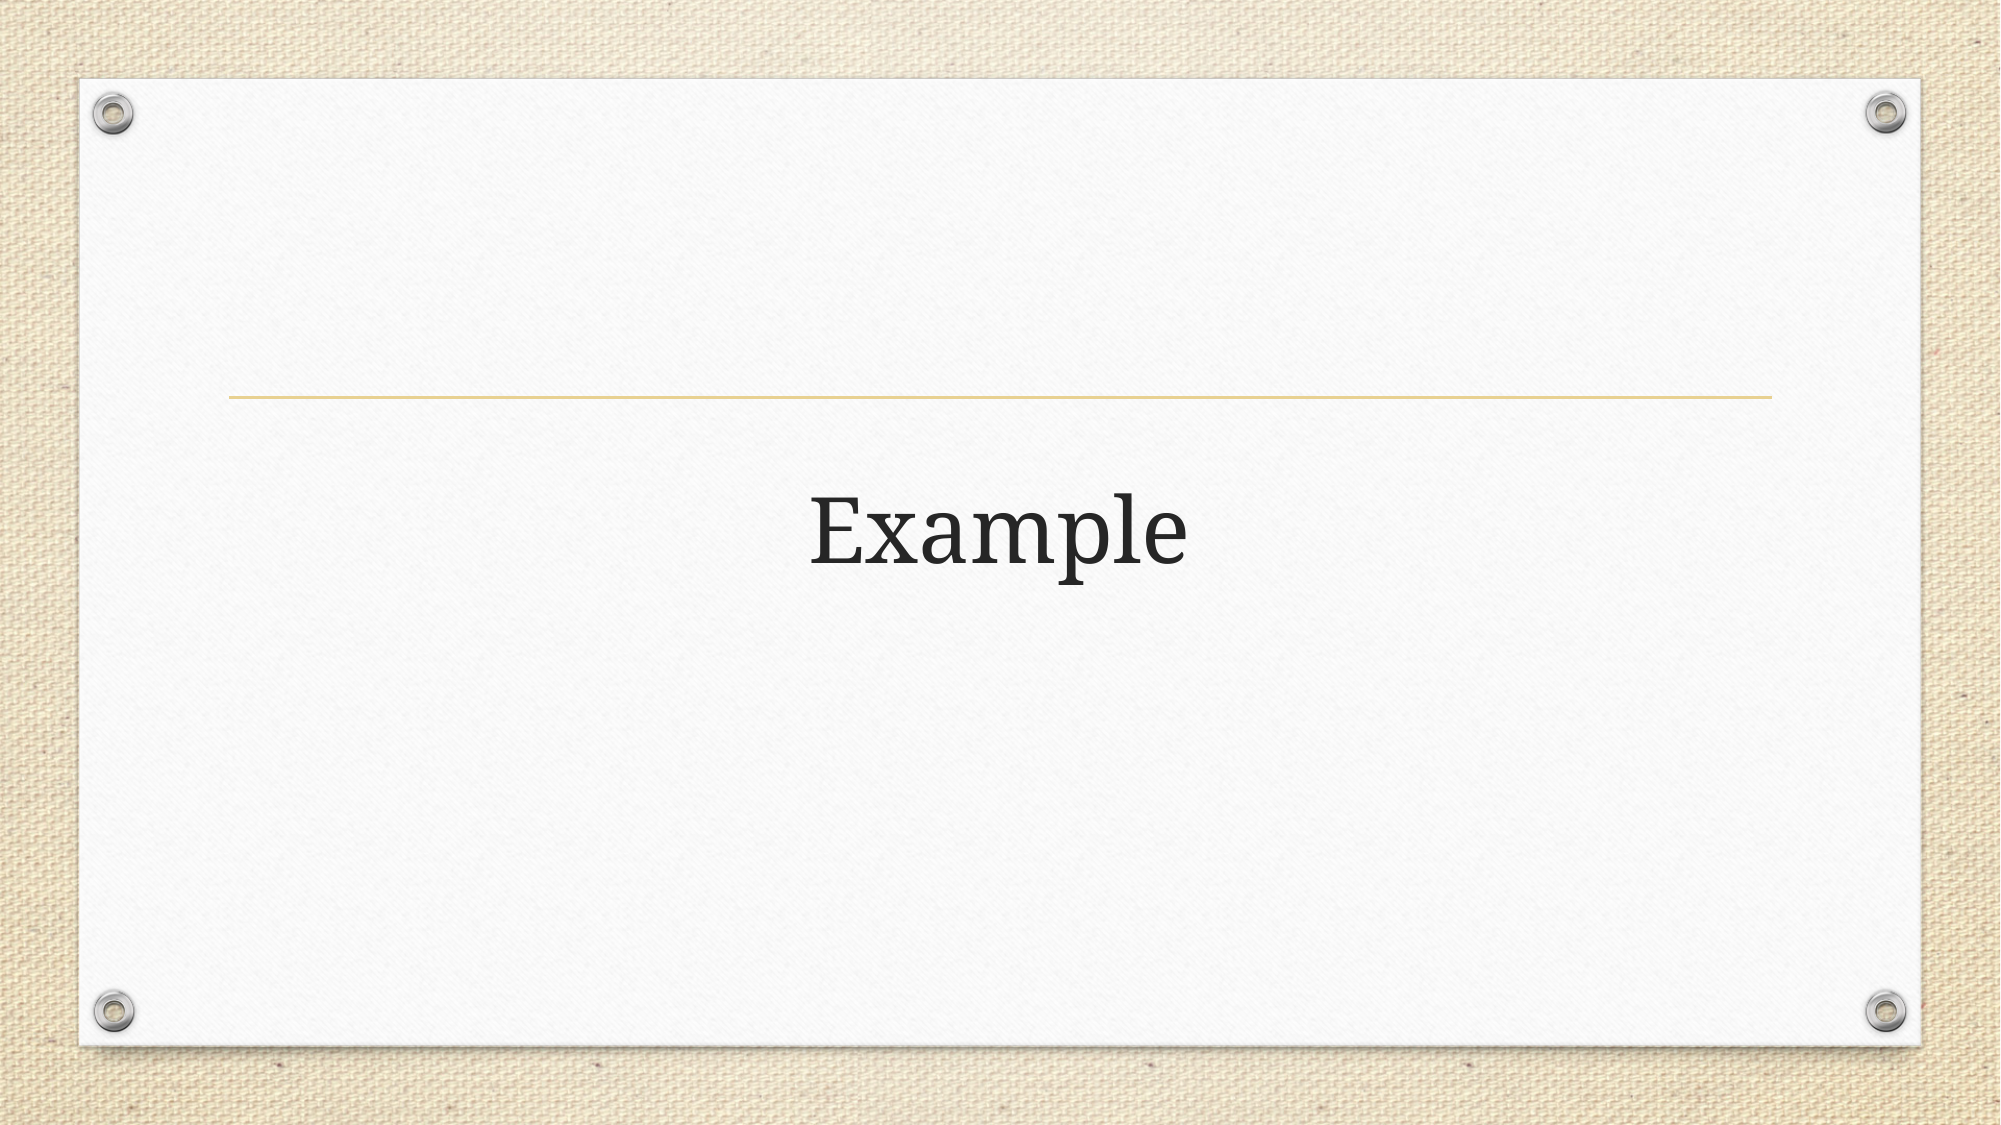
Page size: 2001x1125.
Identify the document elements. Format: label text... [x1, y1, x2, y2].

title Example [212, 419, 1788, 634]
picture [0, 0, 2001, 1125]
